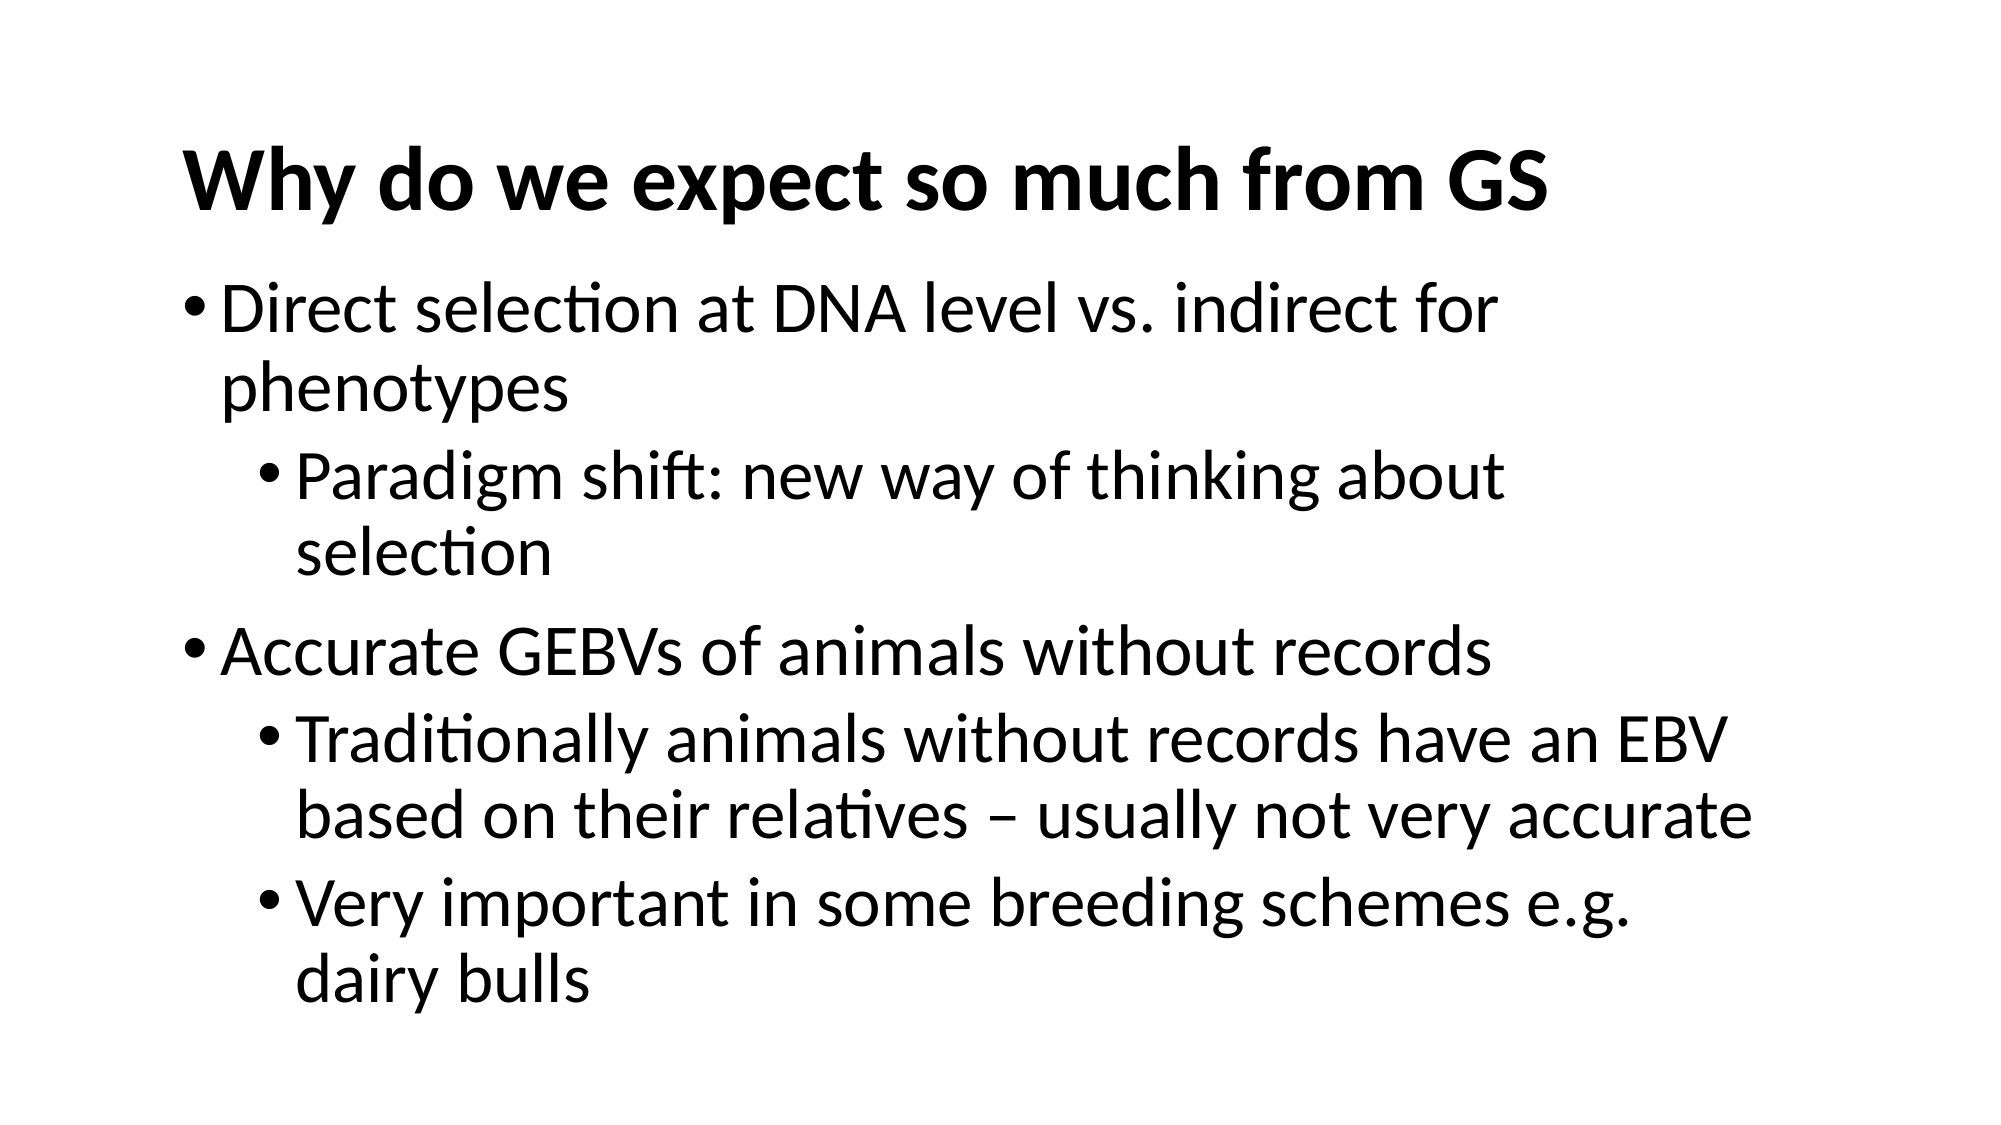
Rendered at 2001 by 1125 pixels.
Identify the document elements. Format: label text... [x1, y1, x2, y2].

title Why do we expect so much from GS [167, 87, 1664, 262]
list Direct selection at DNA level vs. indirect for phenotypes Paradigm shift: new way of thinking about selection Accurate GEBVs of animals without records Traditionally animals without records have an EBV based on their relatives – usually not very accurate Very important in some breeding schemes e.g. dairy bulls [167, 262, 1770, 1083]
